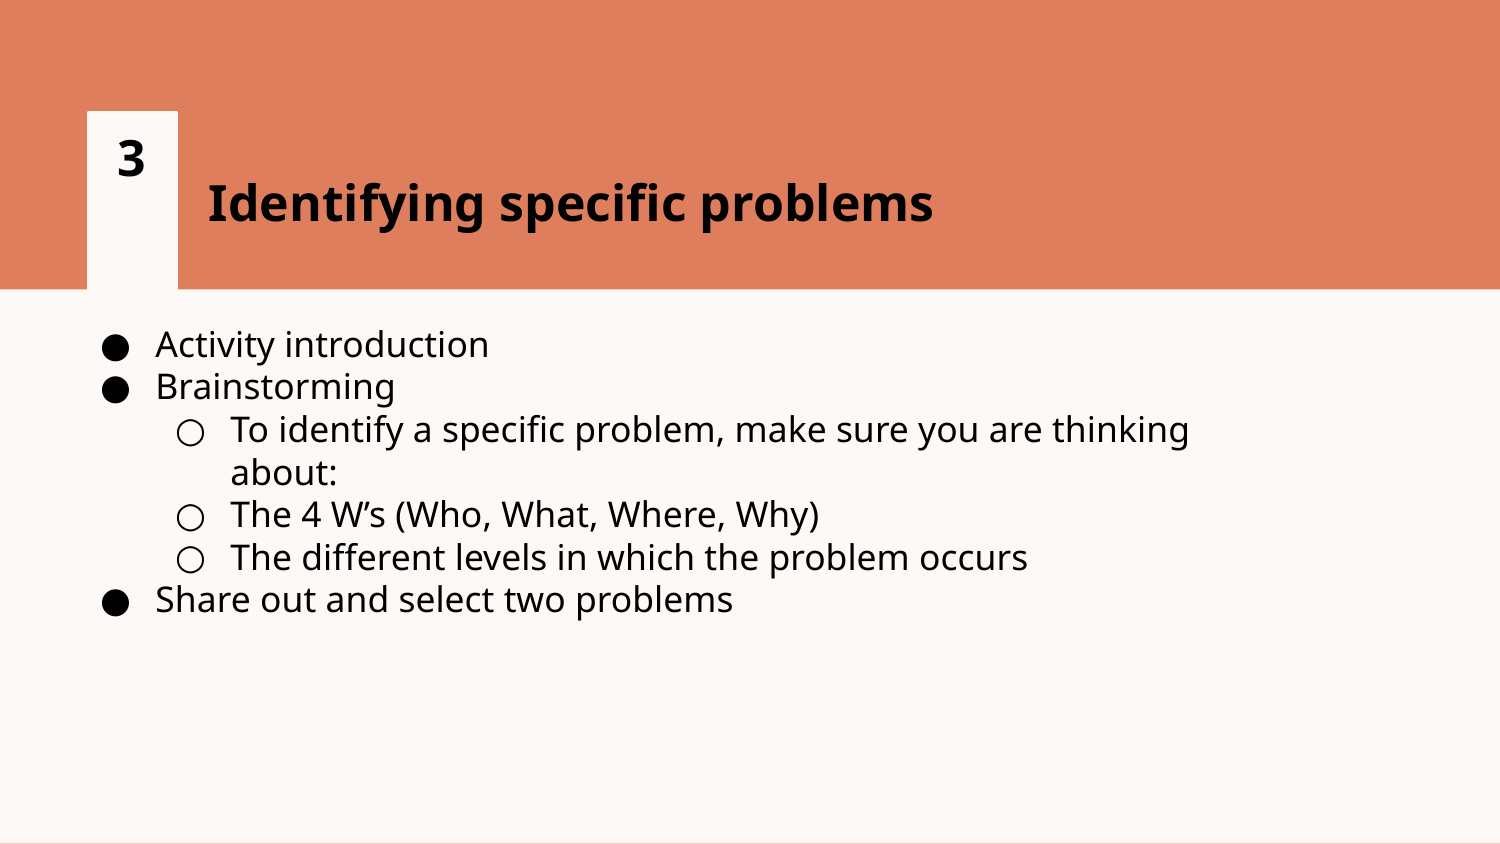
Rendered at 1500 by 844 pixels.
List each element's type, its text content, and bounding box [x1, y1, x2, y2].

list Identifying specific problems [193, 113, 1332, 291]
text_box Activity introduction Brainstorming To identify a specific problem, make sure you are thinking about: The 4 W’s (Who, What, Where, Why) The different levels in which the problem occurs Share out and select two problems [65, 306, 1215, 678]
subtitle 3 [87, 111, 178, 202]
